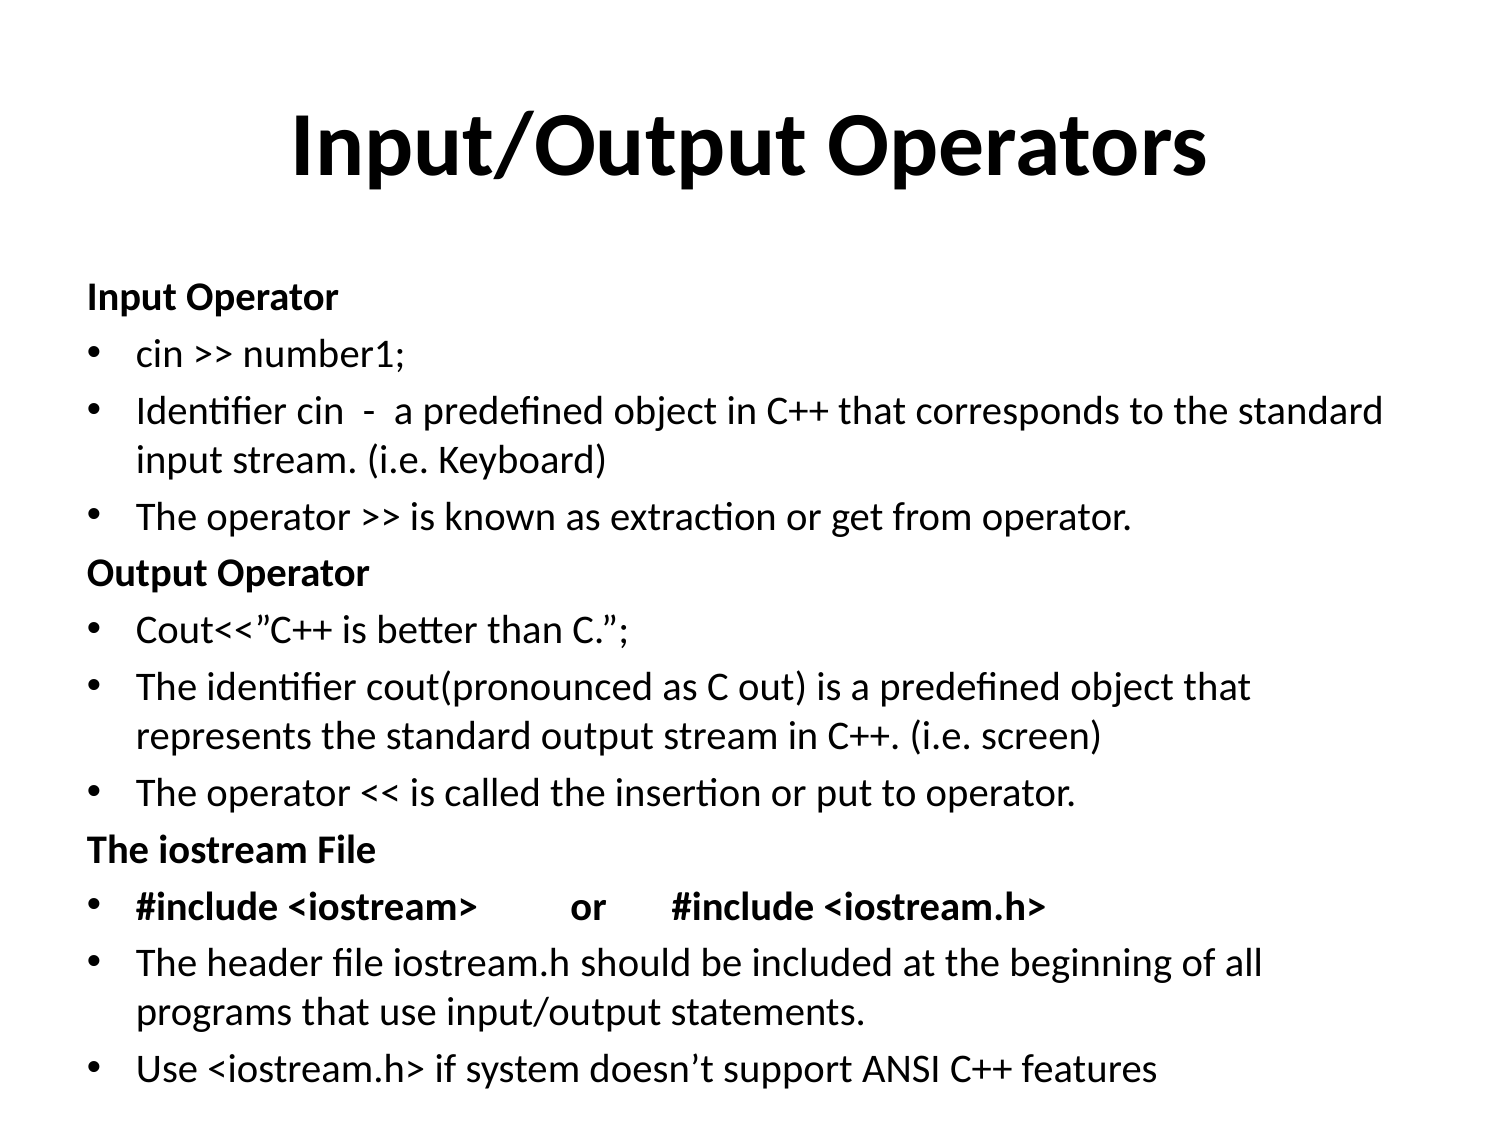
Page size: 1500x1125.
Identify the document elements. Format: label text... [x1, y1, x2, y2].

title Input/Output Operators [75, 45, 1425, 233]
list Input Operator cin >> number1; Identifier cin - a predefined object in C++ that corresponds to the standard input stream. (i.e. Keyboard) The operator >> is known as extraction or get from operator. Output Operator Cout<<”C++ is better than C.”; The identifier cout(pronounced as C out) is a predefined object that represents the standard output stream in C++. (i.e. screen) The operator << is called the insertion or put to operator. The iostream File #include <iostream> or #include <iostream.h> The header file iostream.h should be included at the beginning of all programs that use input/output statements. Use <iostream.h> if system doesn’t support ANSI C++ features [71, 262, 1422, 1100]
